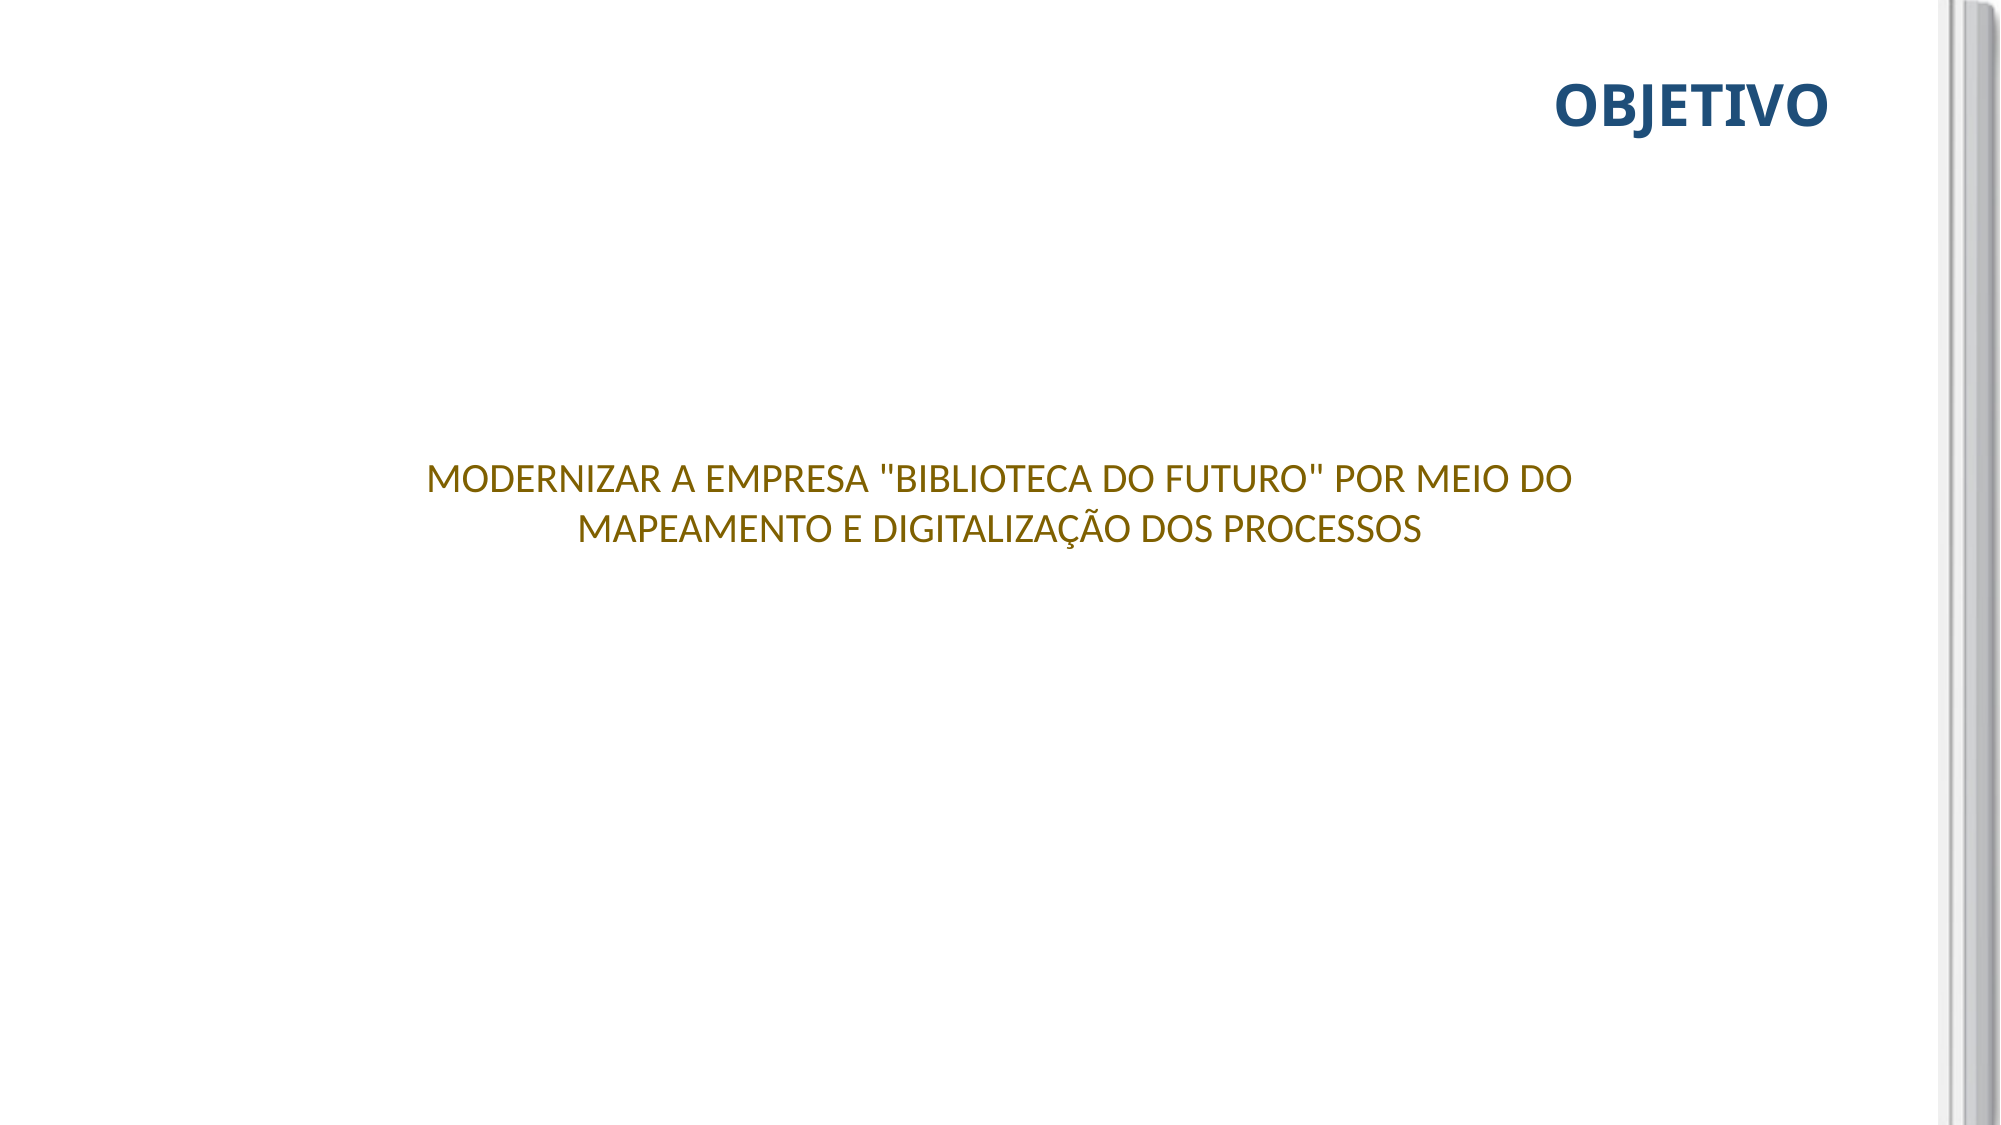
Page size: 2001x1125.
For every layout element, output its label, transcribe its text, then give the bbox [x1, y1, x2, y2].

text_box OBJETIVO [1538, 60, 1858, 146]
picture [1938, 0, 2000, 1125]
text_box MODERNIZAR A EMPRESA "BIBLIOTECA DO FUTURO" POR MEIO DO MAPEAMENTO E DIGITALIZAÇÃO DOS PROCESSOS [398, 442, 1602, 558]
